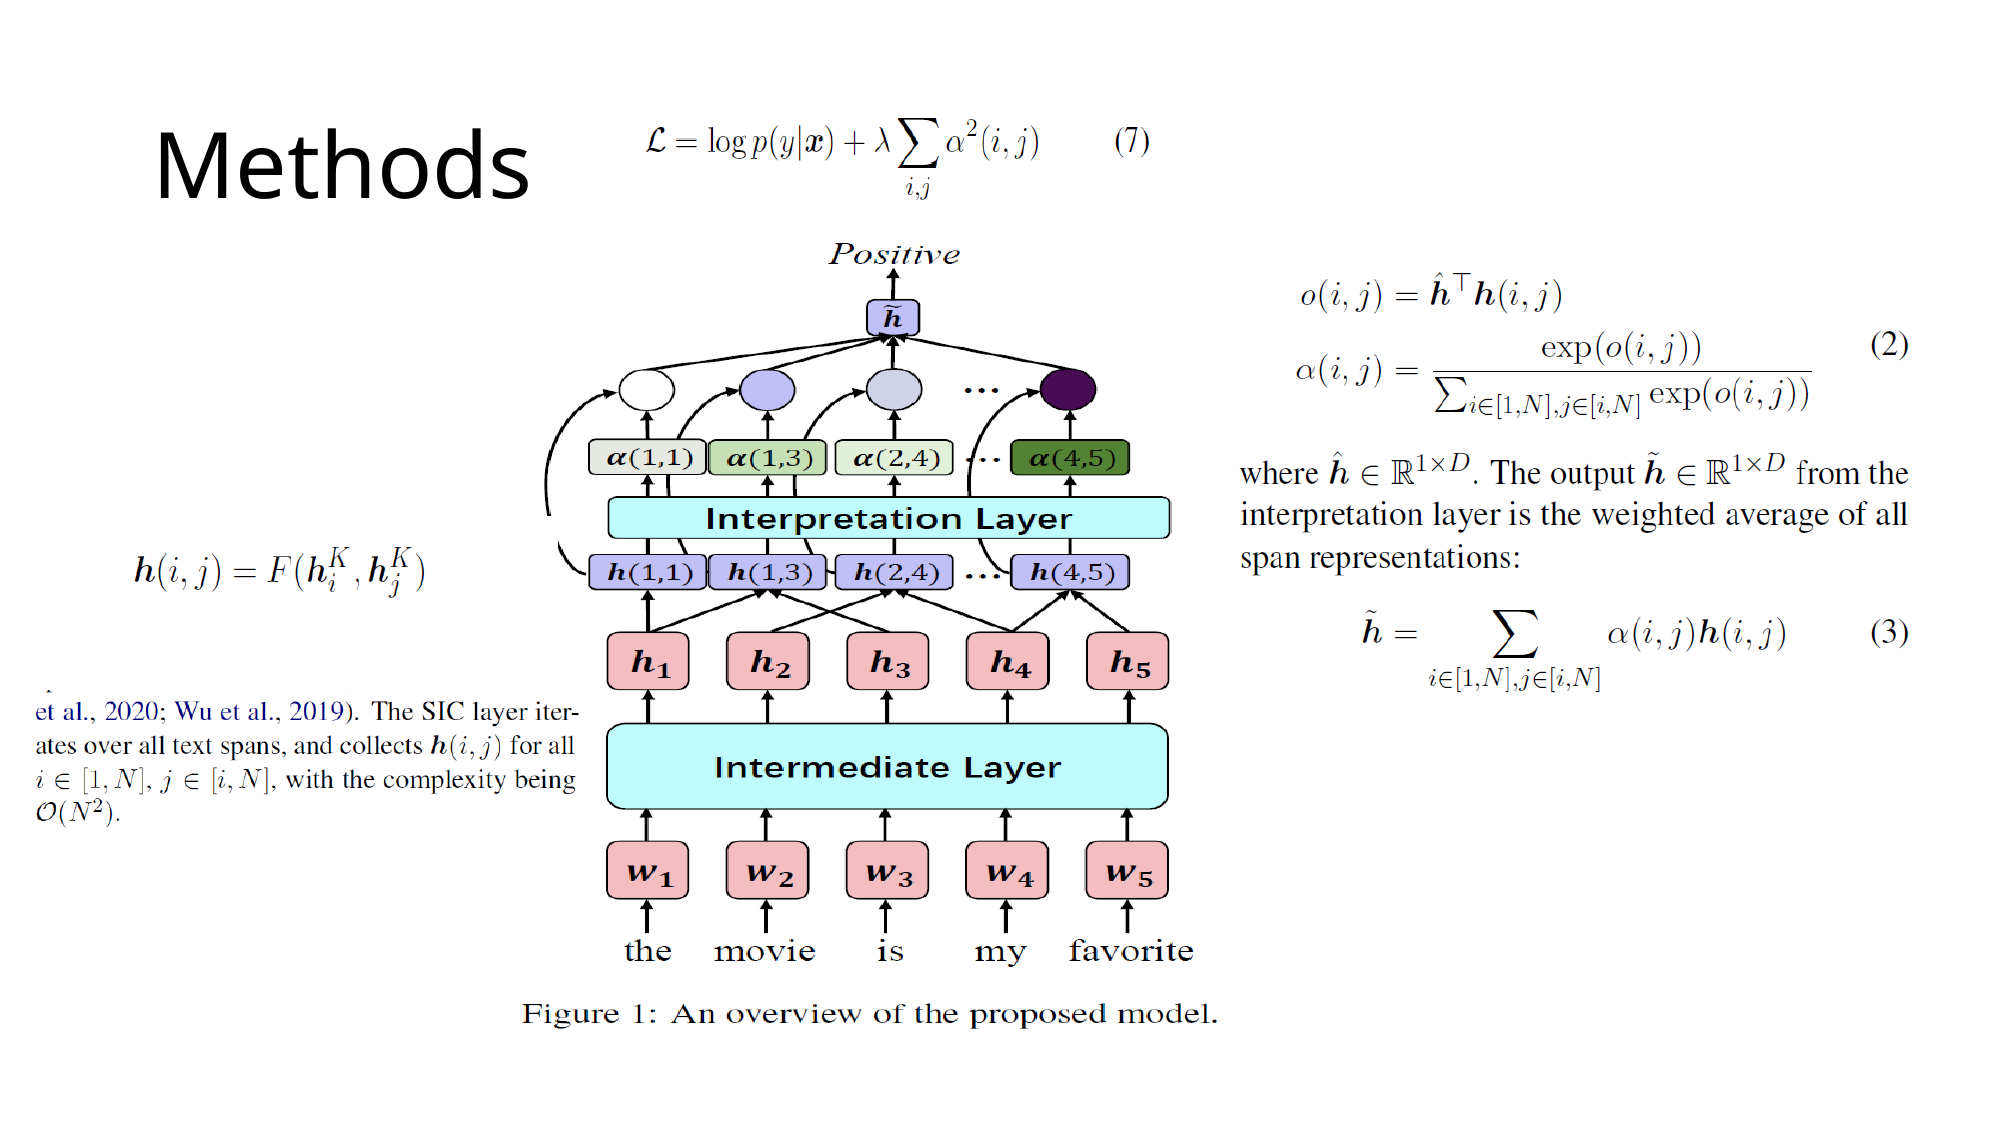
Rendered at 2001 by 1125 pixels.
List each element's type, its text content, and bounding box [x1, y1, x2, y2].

title Methods [137, 59, 1863, 278]
picture [0, 92, 1931, 1049]
